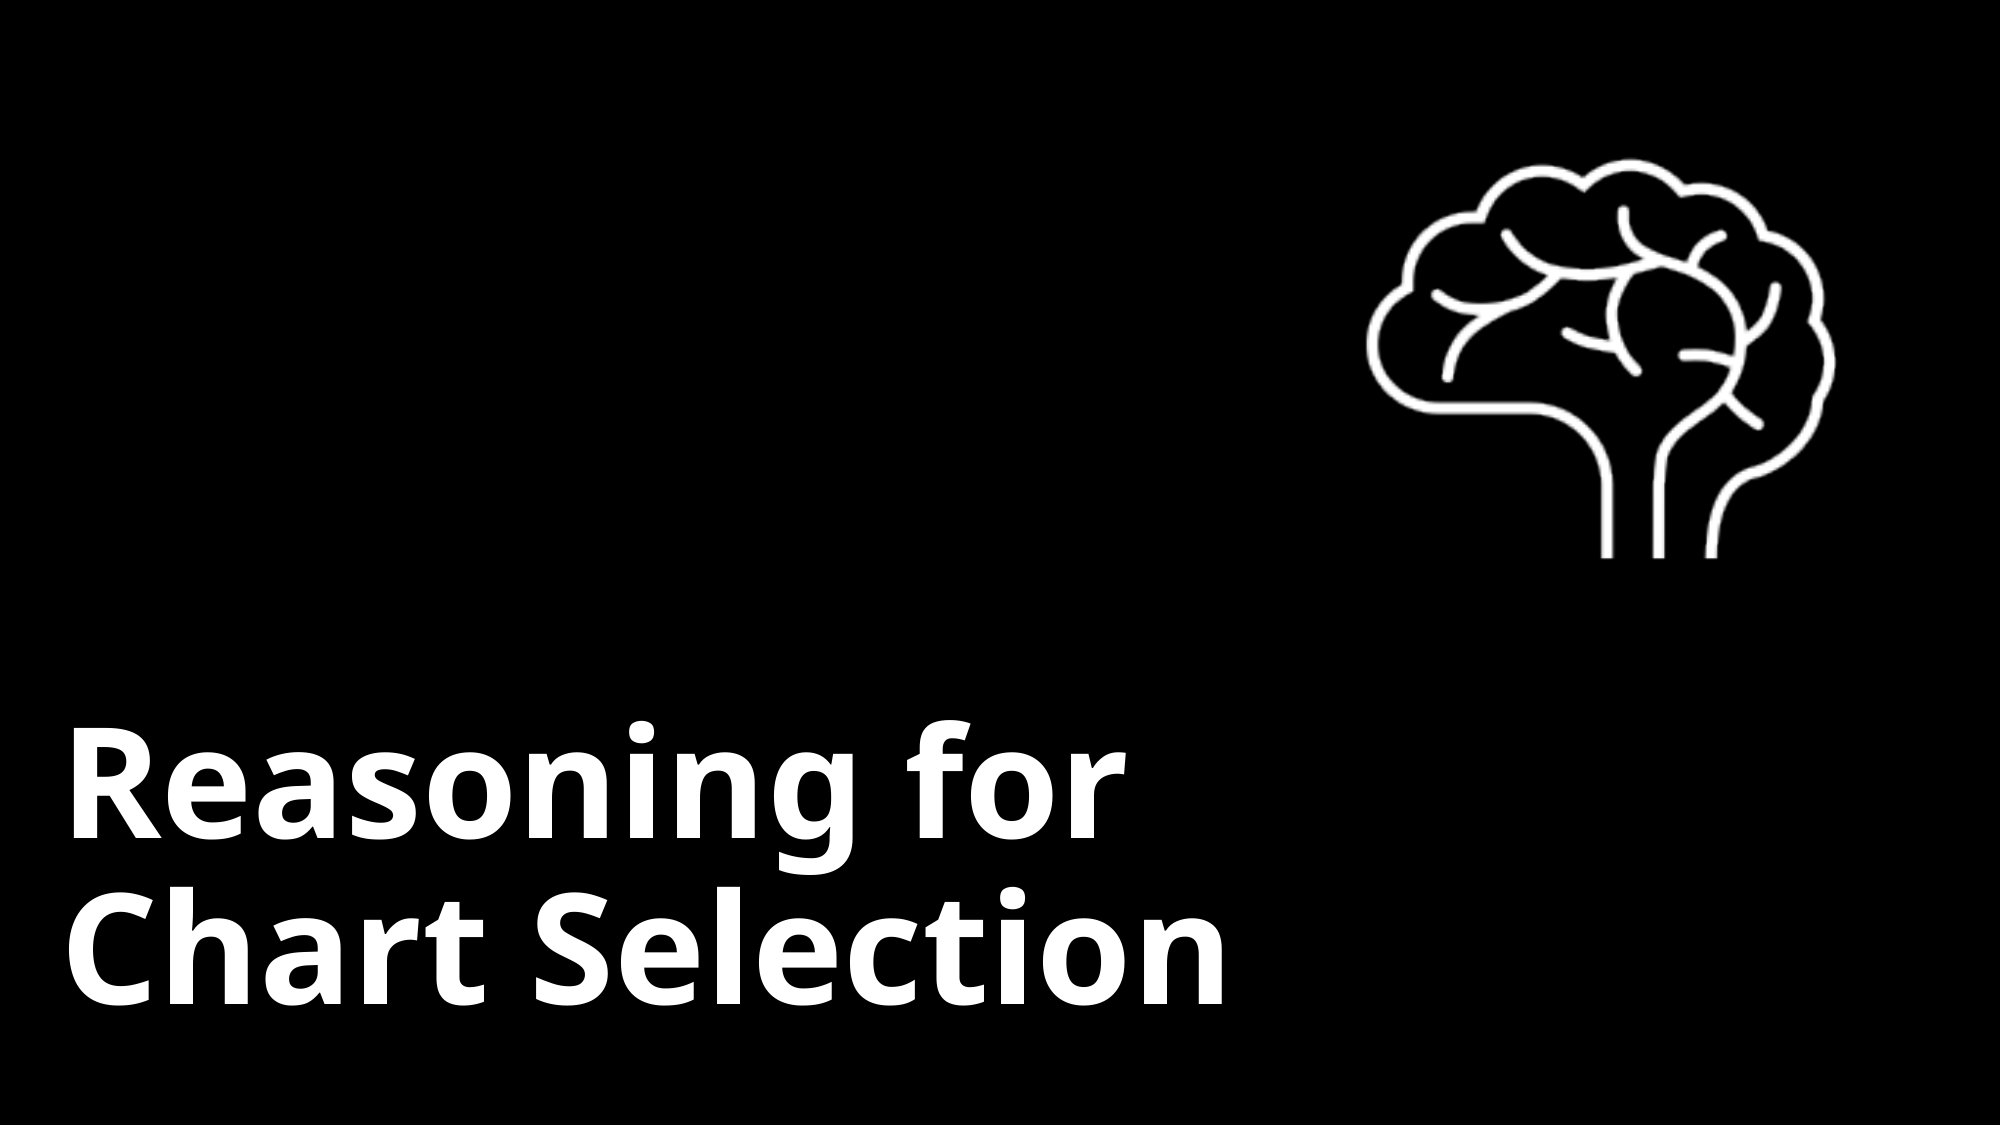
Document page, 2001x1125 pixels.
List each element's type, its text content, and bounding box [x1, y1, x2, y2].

title Reasoning for Chart Selection [45, 295, 1320, 1046]
picture [1319, 79, 1883, 642]
